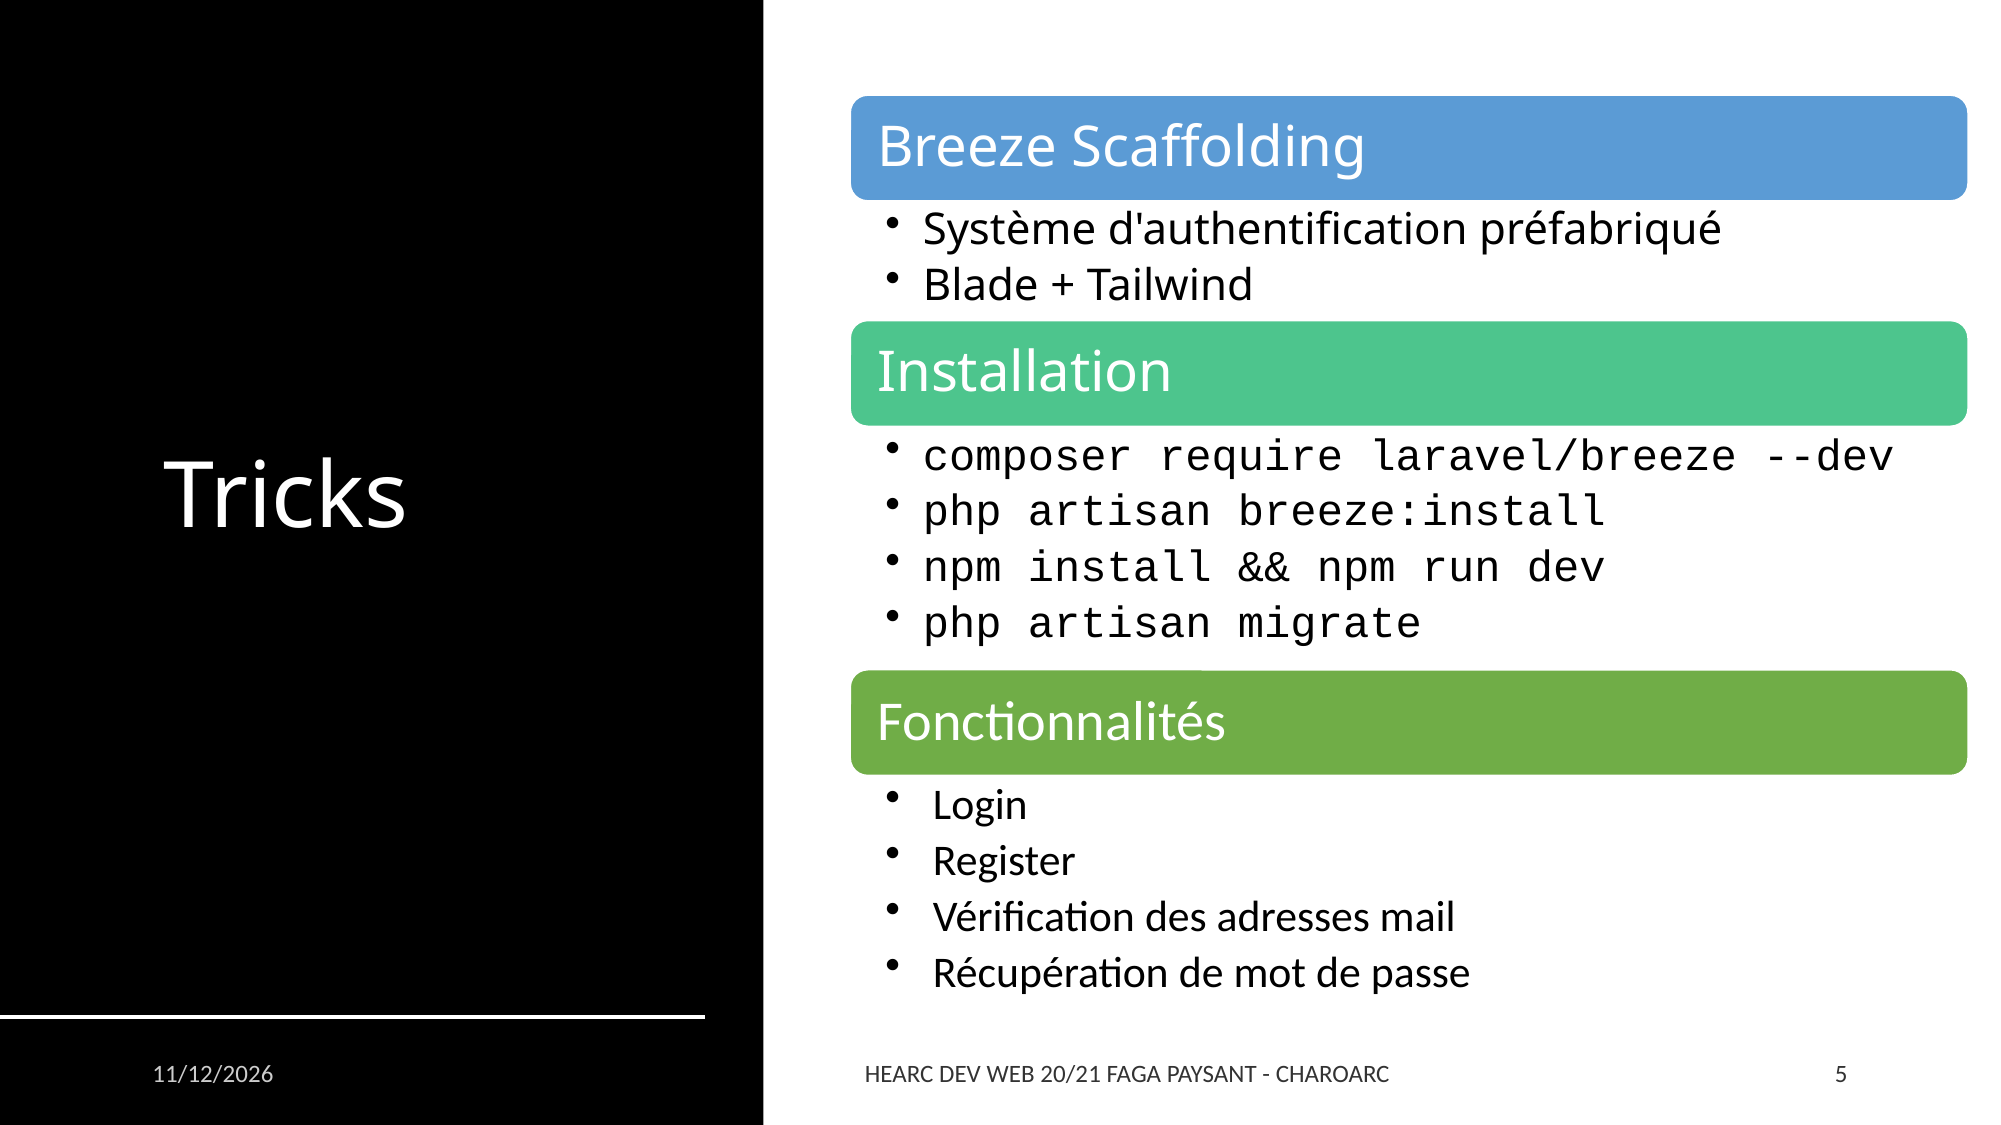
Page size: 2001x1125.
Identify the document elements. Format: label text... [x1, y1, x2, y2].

text_box [0, 0, 764, 1125]
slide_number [137, 1042, 588, 1103]
slide_number 5 [1681, 1042, 1863, 1103]
footer HEARC DEV WEB 20/21 FAGA PAYSANT - CHAROARC [849, 1042, 1596, 1103]
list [849, 91, 1969, 1018]
title Tricks [125, 91, 711, 905]
